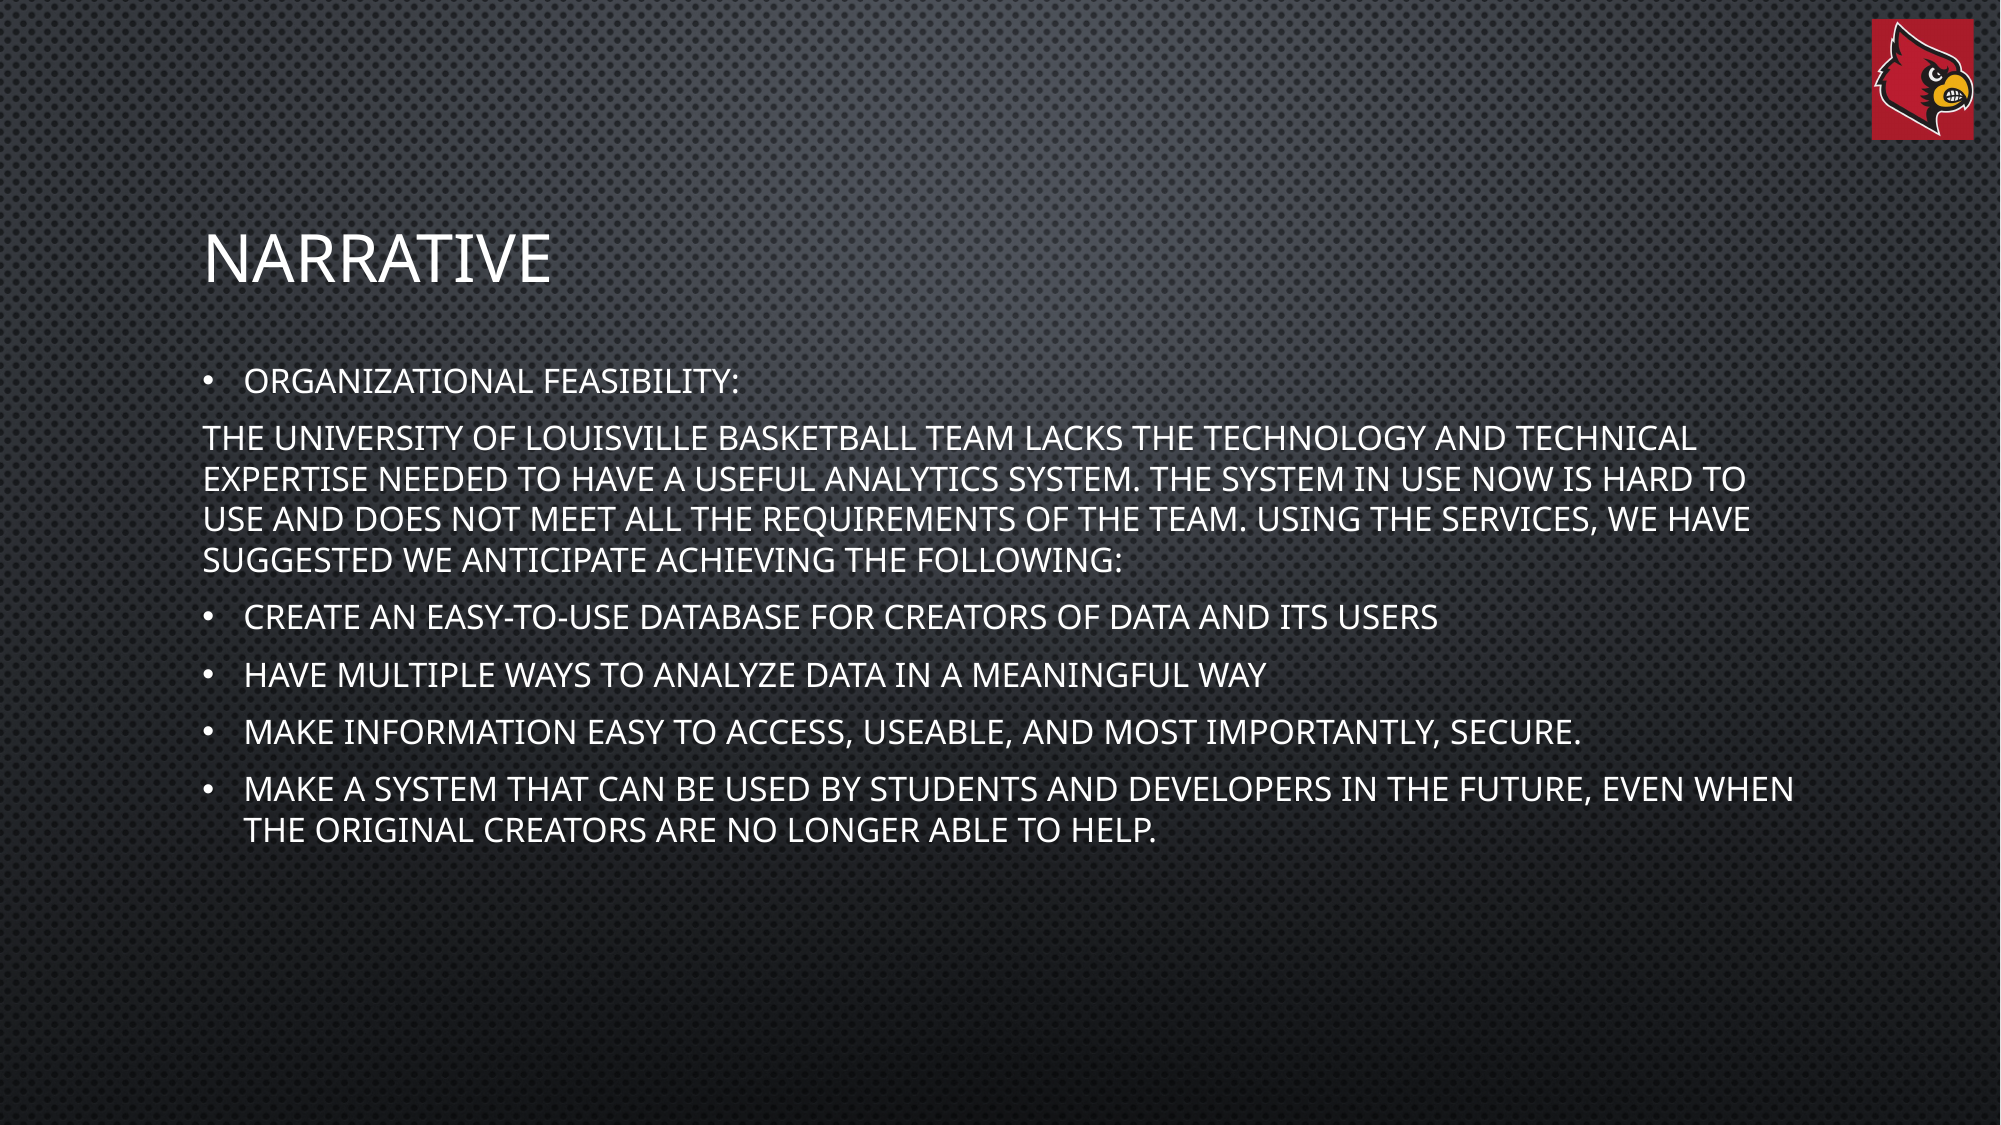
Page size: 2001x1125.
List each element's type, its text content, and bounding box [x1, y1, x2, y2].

title Narrative [187, 99, 1813, 352]
picture [1871, 18, 1974, 140]
list Organizational Feasibility: The University of Louisville basketball team lacks the technology and technical expertise needed to have a useful analytics system. The system in use now is hard to use and does not meet all the requirements of the team. Using the services, we have suggested we anticipate achieving the following: Create an easy-to-use database for creators of data and its users Have multiple ways to analyze data in a meaningful way Make information easy to access, useable, and most importantly, secure. Make a system that can be used by students and developers in the future, even when the original creators are no longer able to help. [187, 352, 1813, 865]
